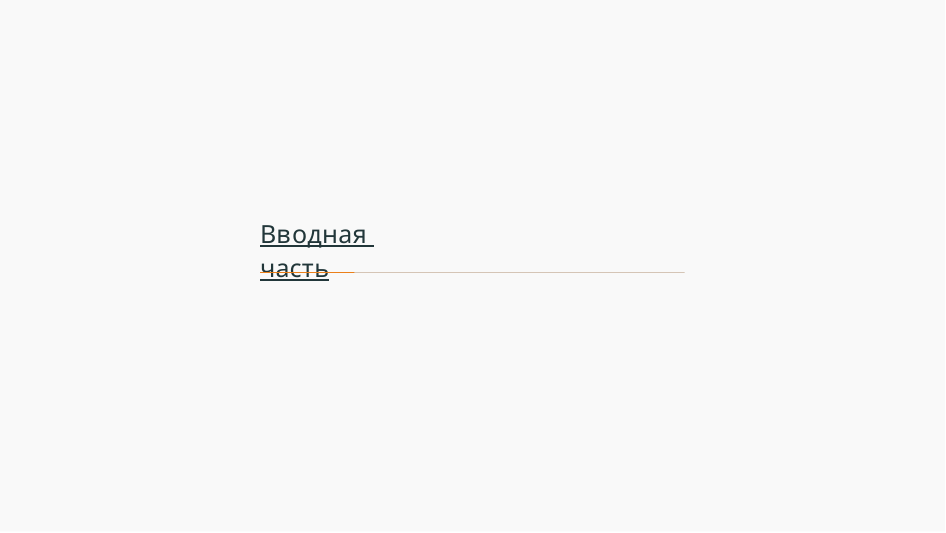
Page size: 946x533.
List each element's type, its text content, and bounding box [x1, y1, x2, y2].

text_box Вводная часть [258, 279, 433, 287]
text_box Вводная часть [258, 216, 433, 272]
